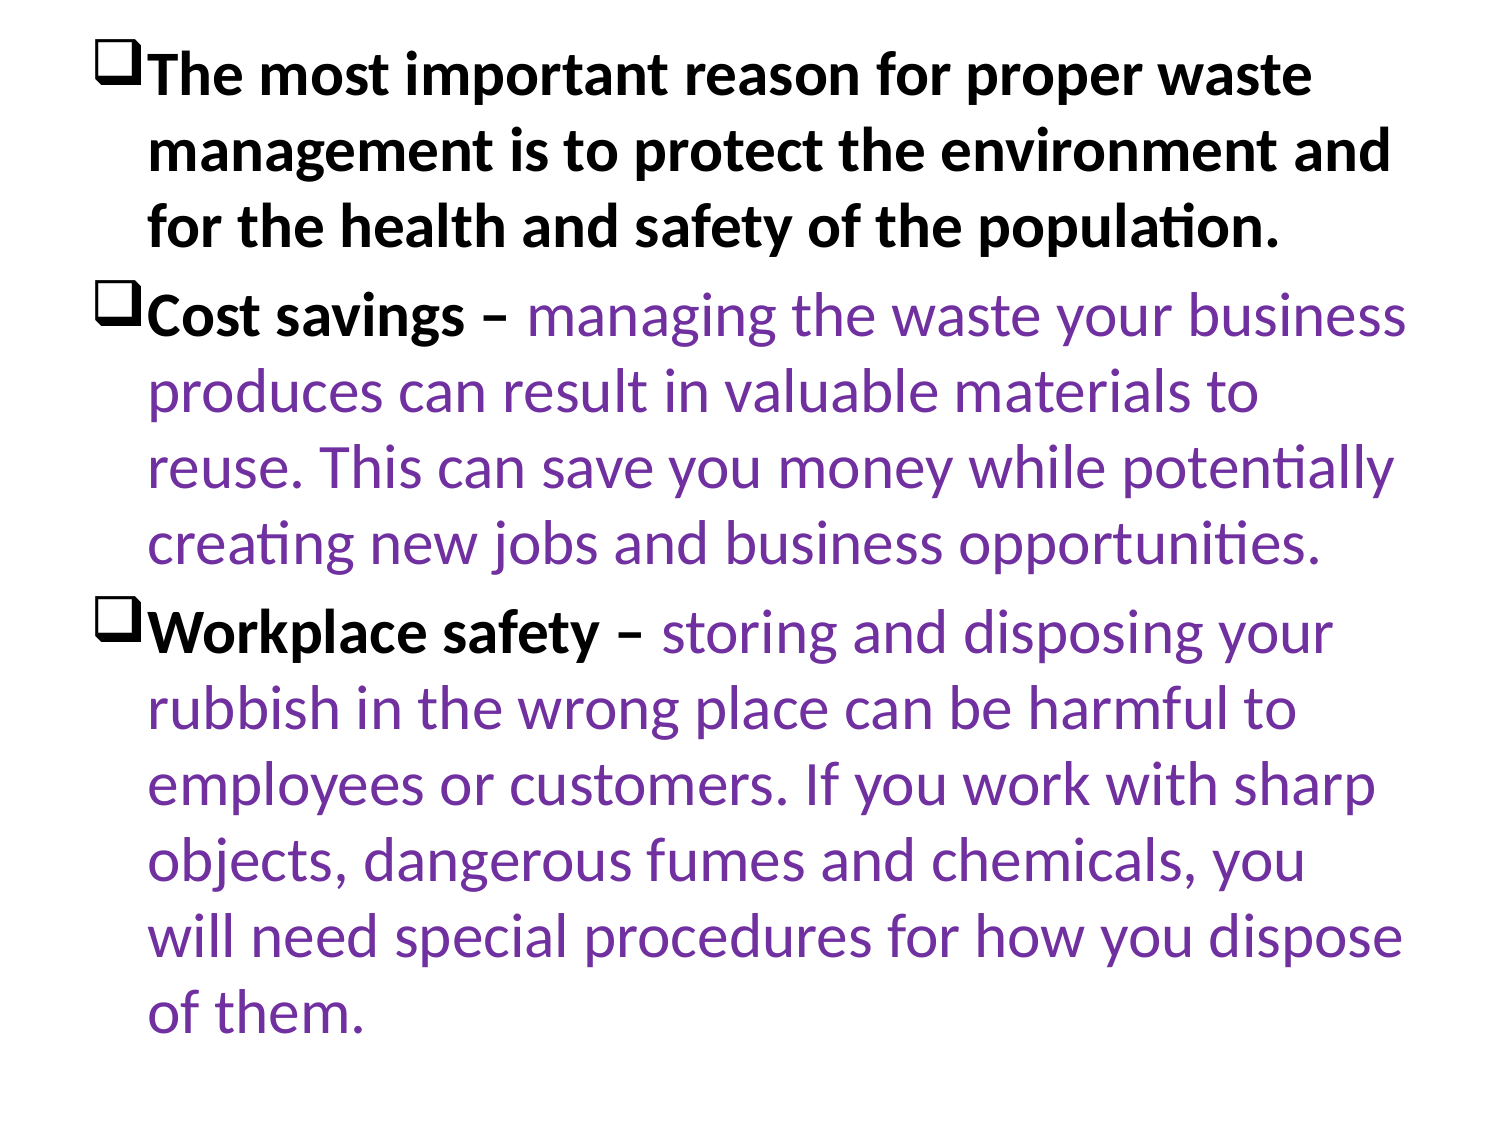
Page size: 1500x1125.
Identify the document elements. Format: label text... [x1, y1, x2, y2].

list The most important reason for proper waste management is to protect the environment and for the health and safety of the population. Cost savings – managing the waste your business produces can result in valuable materials to reuse. This can save you money while potentially creating new jobs and business opportunities. Workplace safety – storing and disposing your rubbish in the wrong place can be harmful to employees or customers. If you work with sharp objects, dangerous fumes and chemicals, you will need special procedures for how you dispose of them. [75, 24, 1425, 1075]
